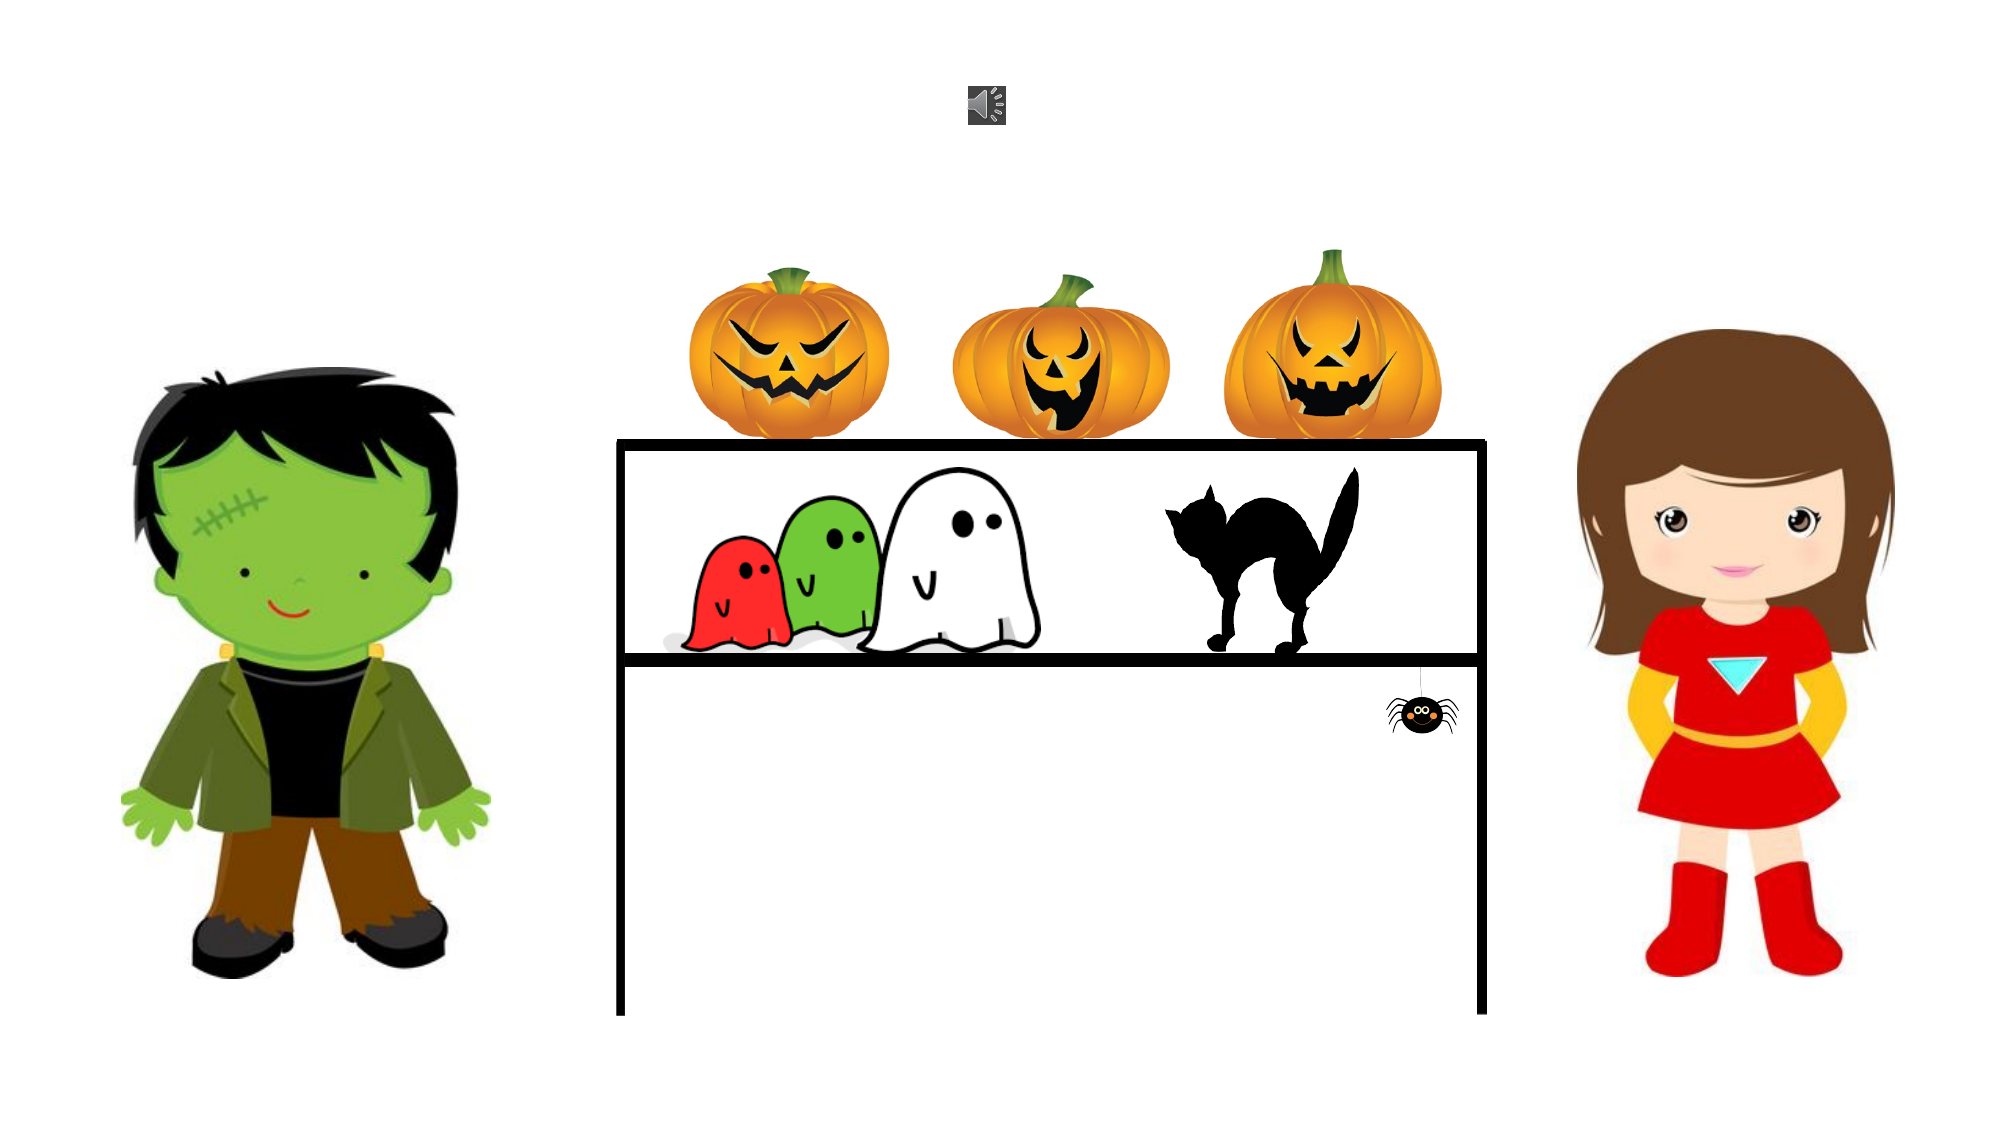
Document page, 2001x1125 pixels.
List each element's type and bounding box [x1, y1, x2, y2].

picture [121, 367, 1493, 1015]
picture [617, 438, 625, 444]
picture [966, 85, 1007, 126]
picture [1577, 329, 1895, 977]
picture [641, 233, 1459, 444]
